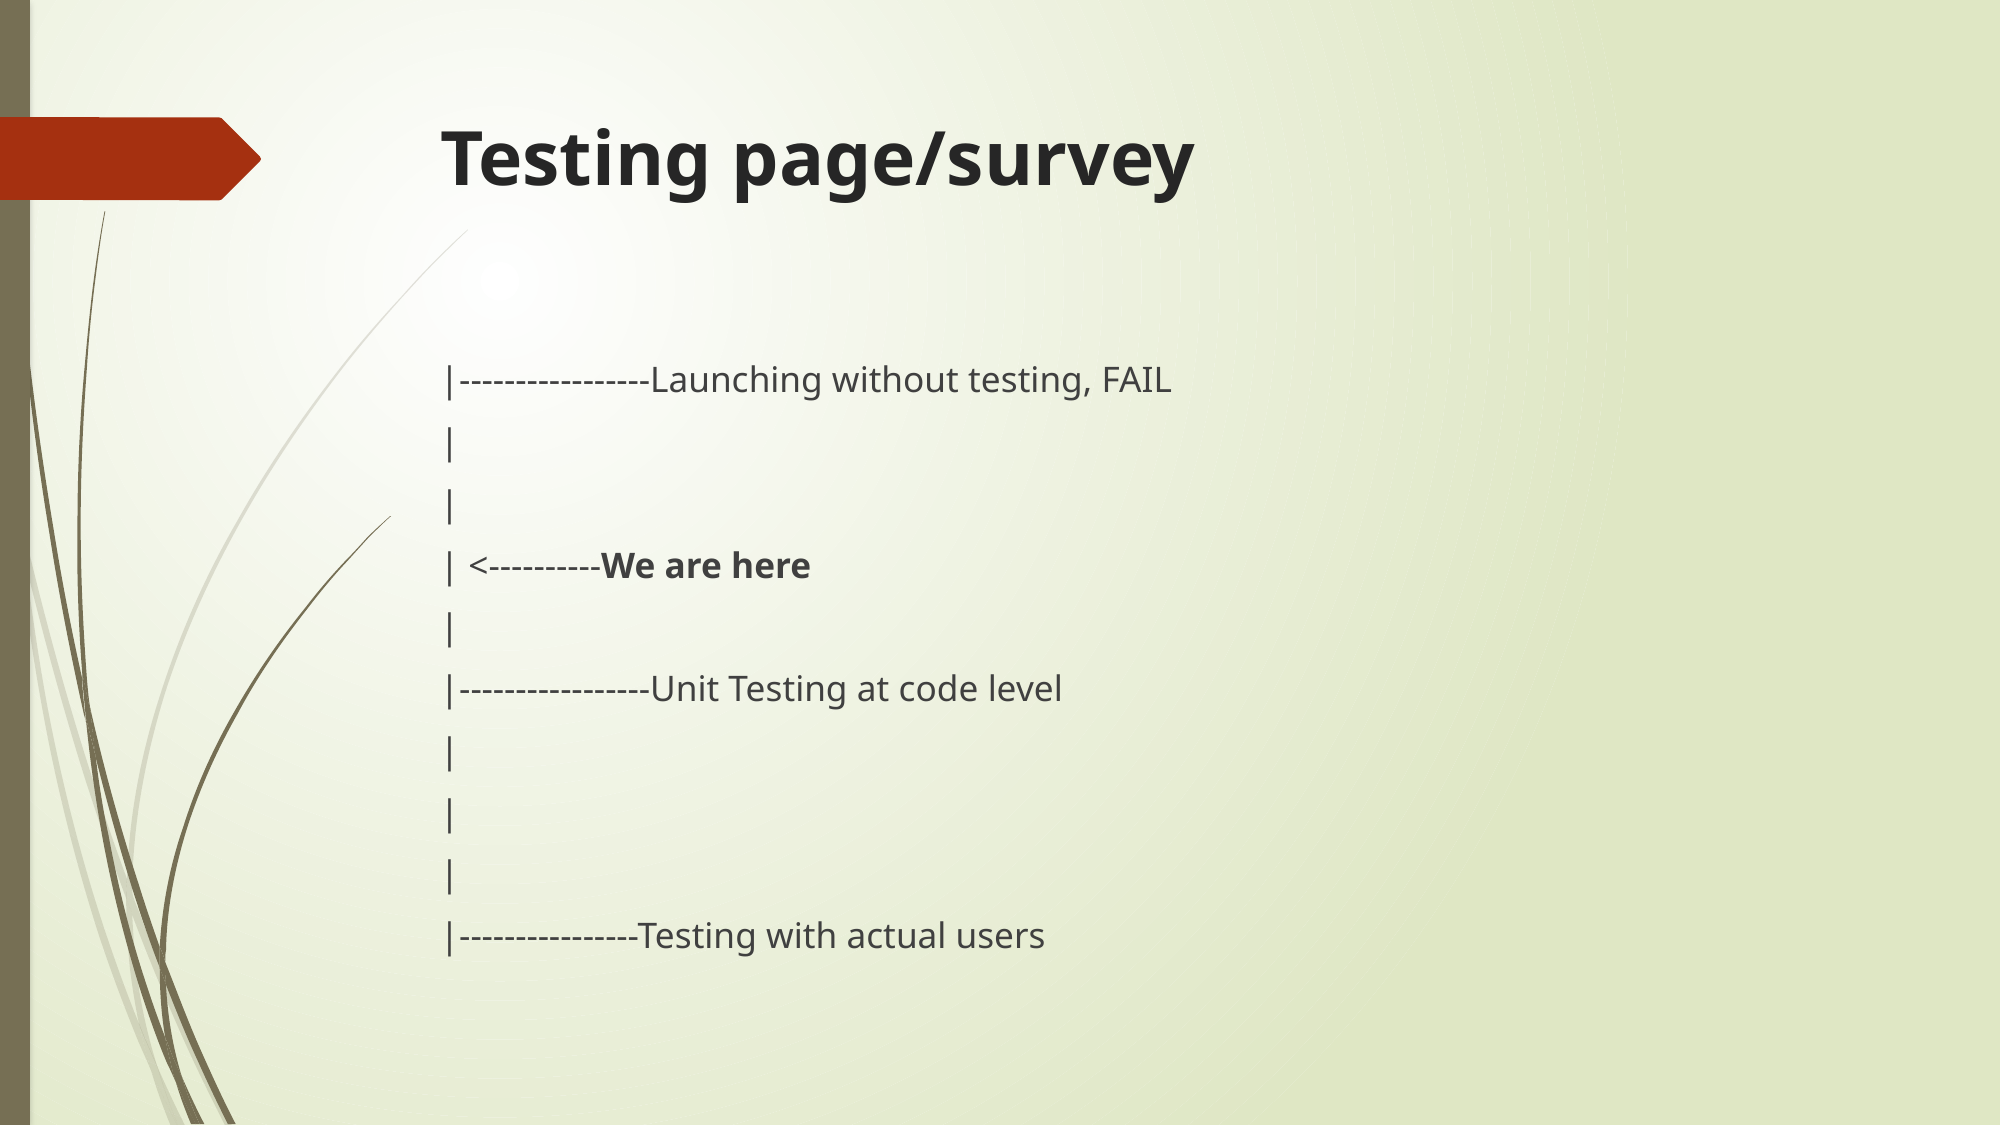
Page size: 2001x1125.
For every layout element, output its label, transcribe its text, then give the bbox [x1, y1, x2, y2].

list |-----------------Launching without testing, FAIL | | | <----------We are here | |-----------------Unit Testing at code level | | | |----------------Testing with actual users [424, 350, 1888, 970]
title Testing page/survey [425, 102, 1888, 313]
